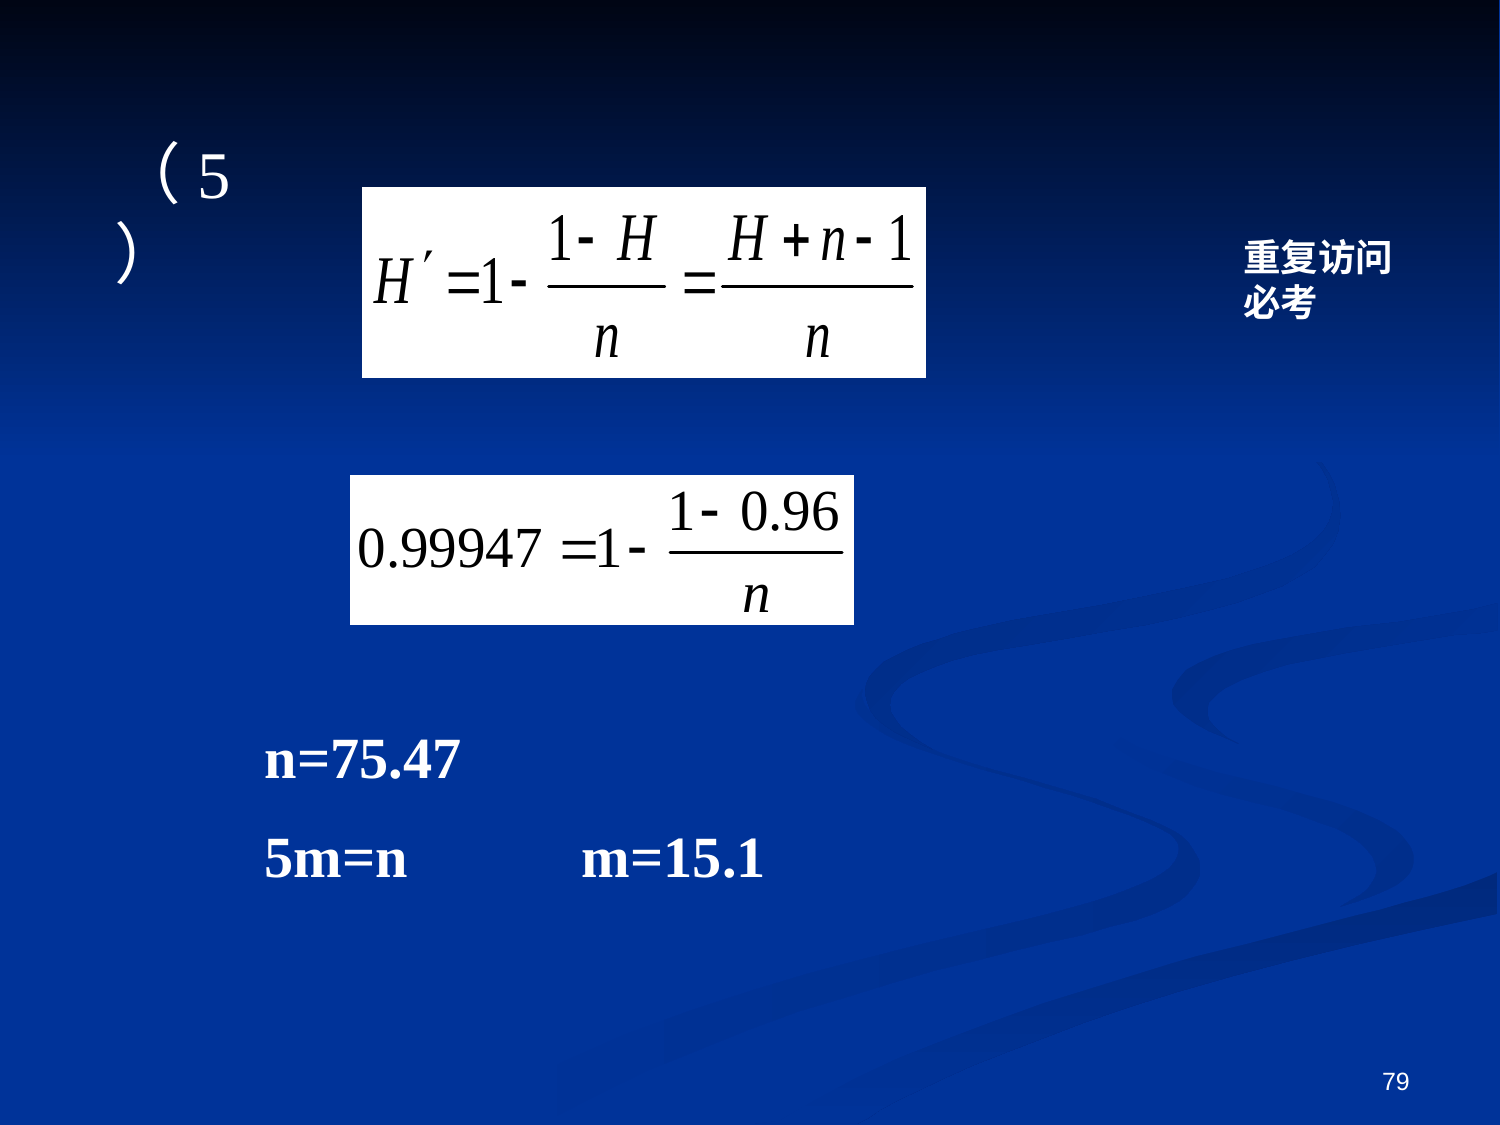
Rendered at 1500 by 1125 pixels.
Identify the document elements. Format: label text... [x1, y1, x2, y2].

text_box n=75.47 5m=n m=15.1 [249, 712, 1013, 897]
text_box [349, 474, 855, 626]
slide_number 79 [1074, 1024, 1426, 1104]
text_box 重复访问 必考 [1228, 226, 1409, 331]
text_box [362, 187, 927, 379]
text_box （5） [99, 124, 325, 300]
